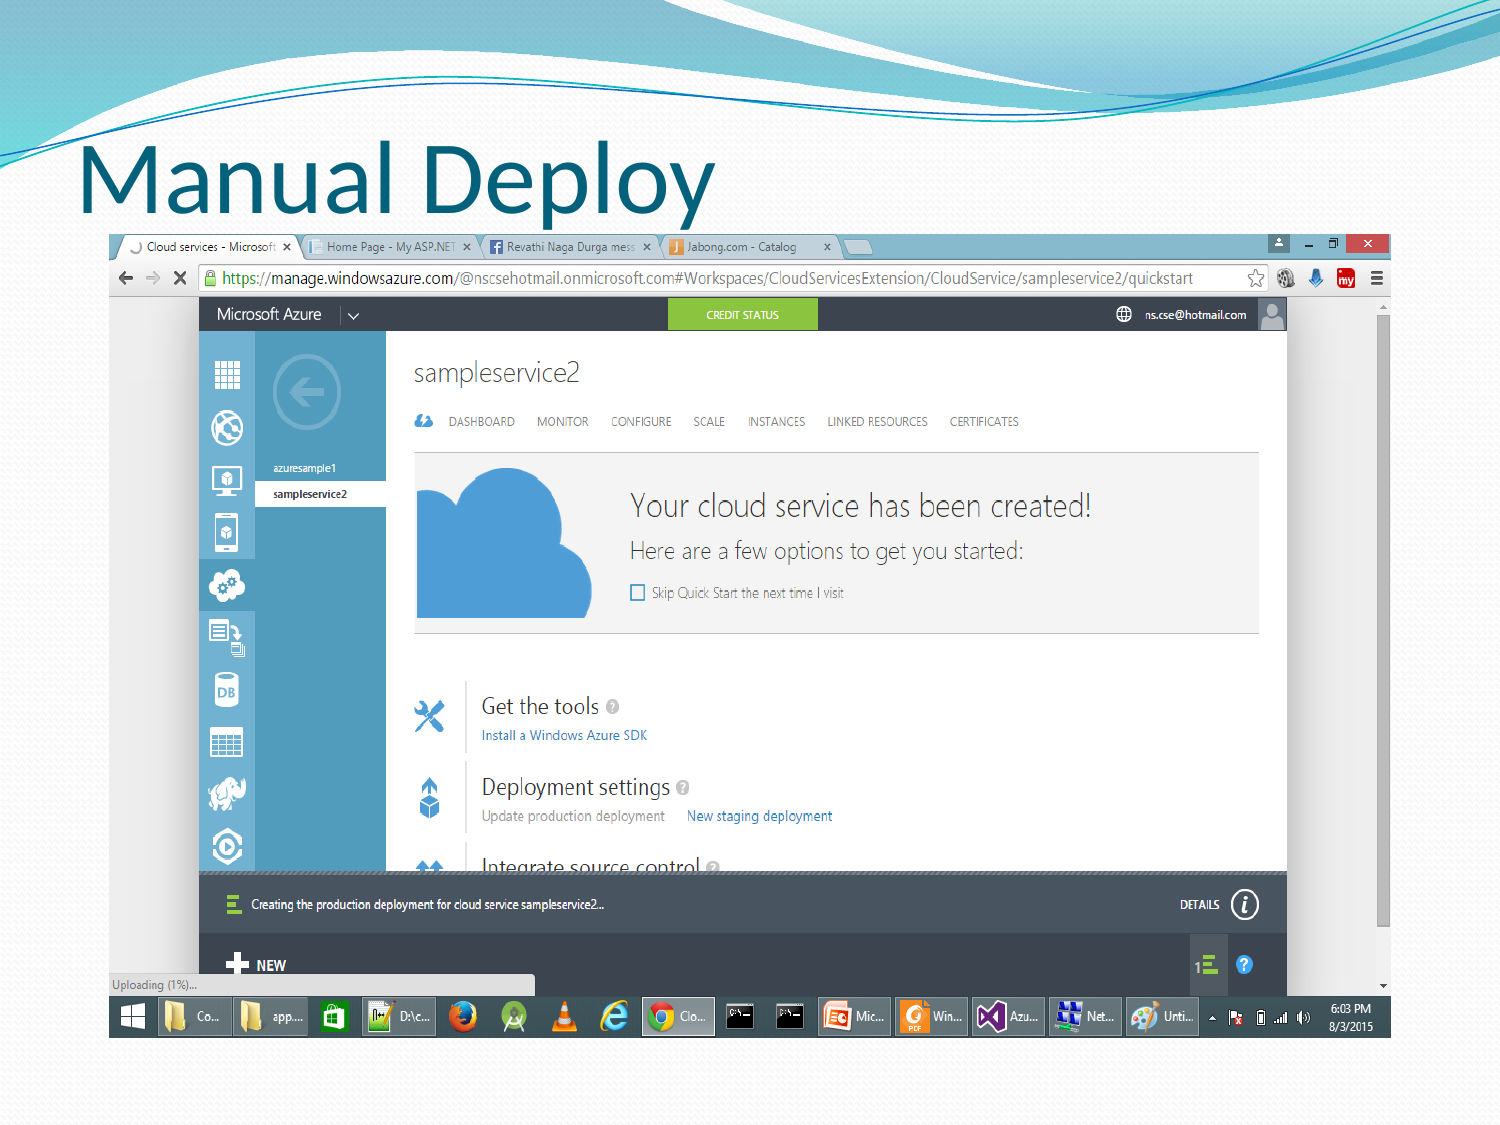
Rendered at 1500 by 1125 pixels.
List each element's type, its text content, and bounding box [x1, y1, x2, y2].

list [109, 234, 1391, 1038]
title Manual Deploy [75, 58, 1425, 235]
